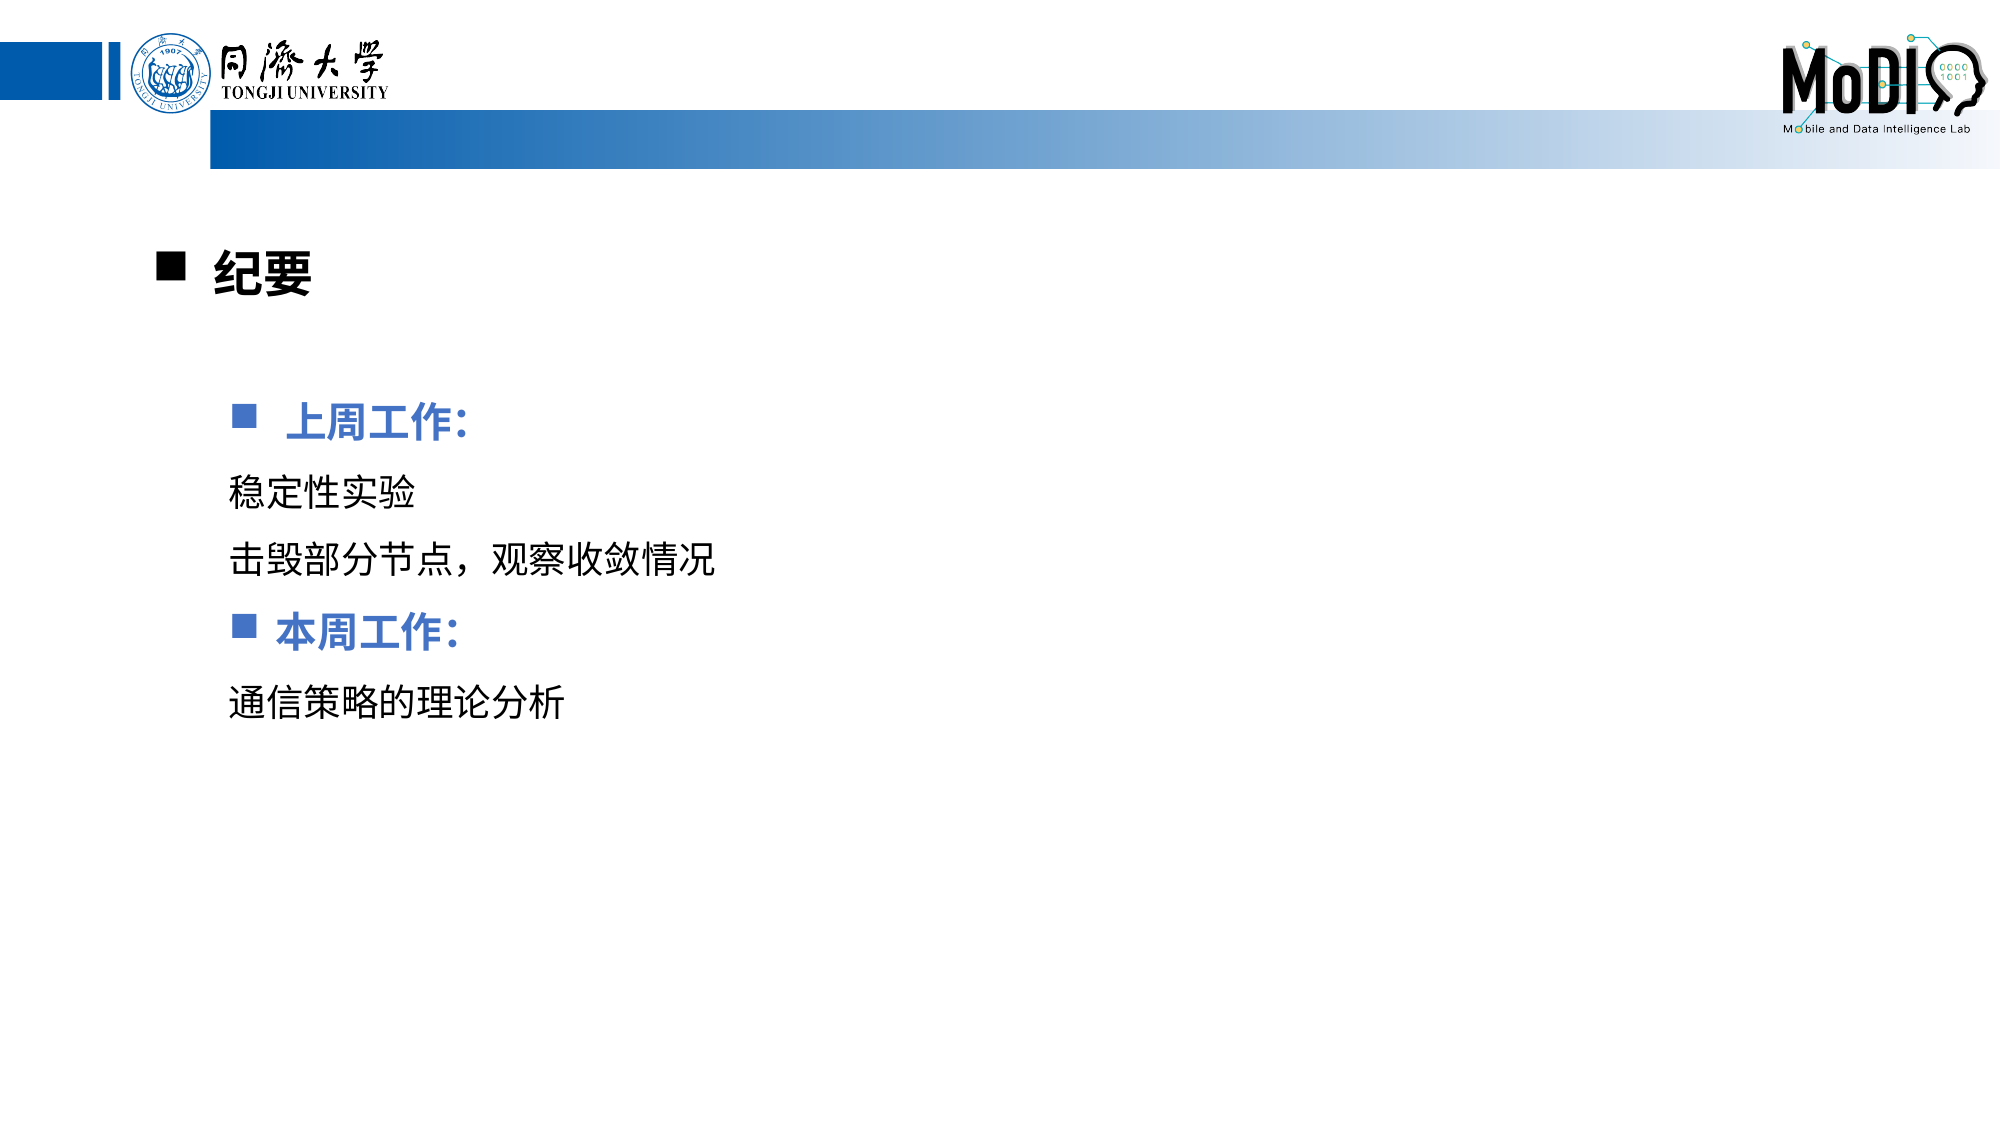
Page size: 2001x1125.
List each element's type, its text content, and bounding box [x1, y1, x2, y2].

text_box 上周工作： 稳定性实验 击毁部分节点，观察收敛情况 本周工作： 通信策略的理论分析 [214, 363, 1734, 731]
picture [130, 33, 211, 114]
list 纪要 [137, 205, 1448, 1044]
picture [1749, 0, 2001, 225]
